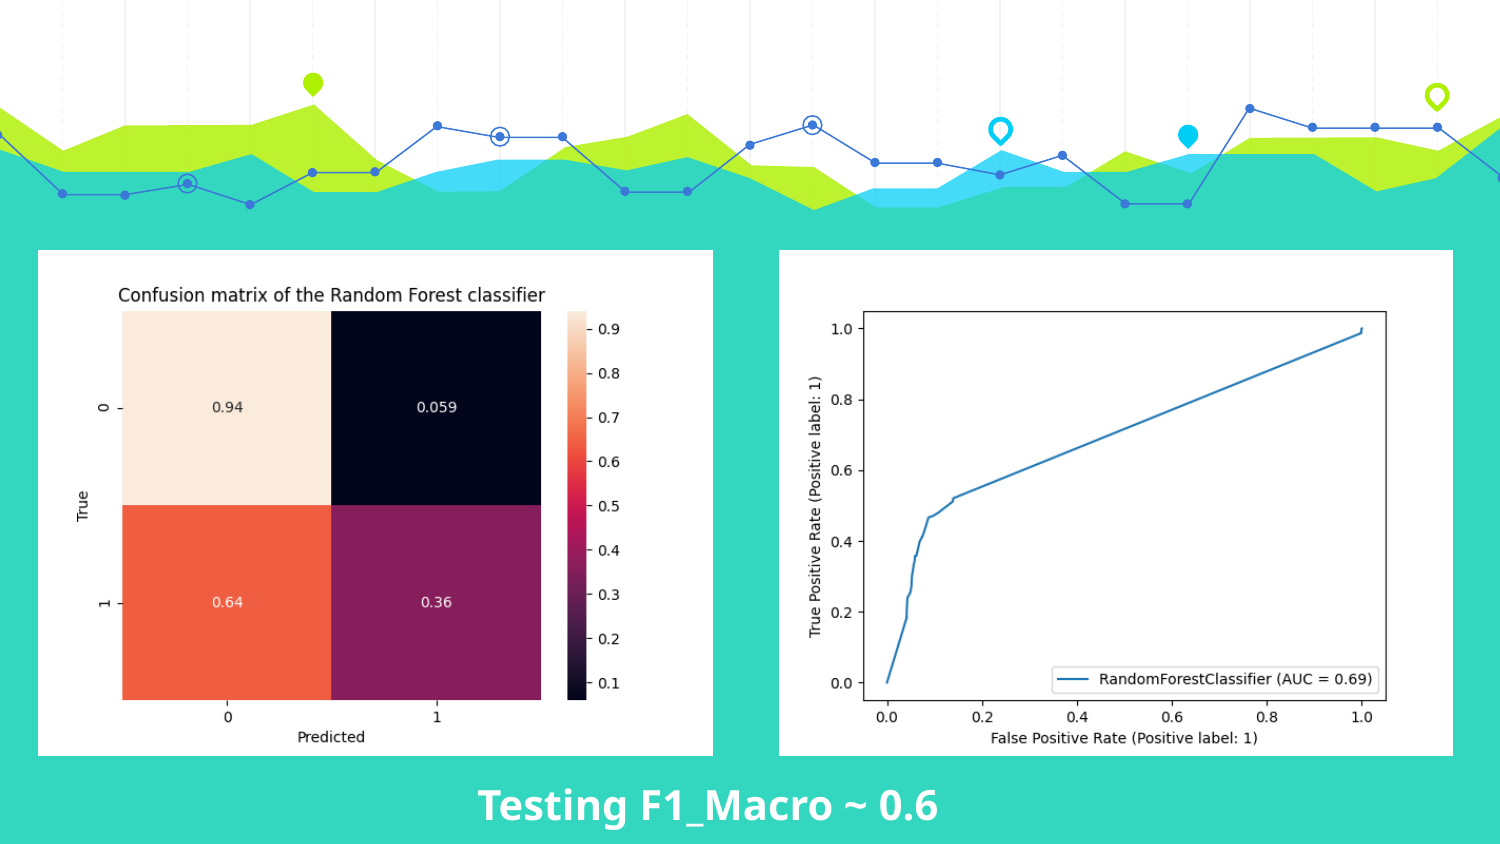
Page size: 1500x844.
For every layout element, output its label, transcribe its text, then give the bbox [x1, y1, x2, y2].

title Testing F1_Macro ~ 0.6 [134, 726, 1282, 844]
picture [38, 250, 713, 756]
picture [778, 250, 1454, 756]
